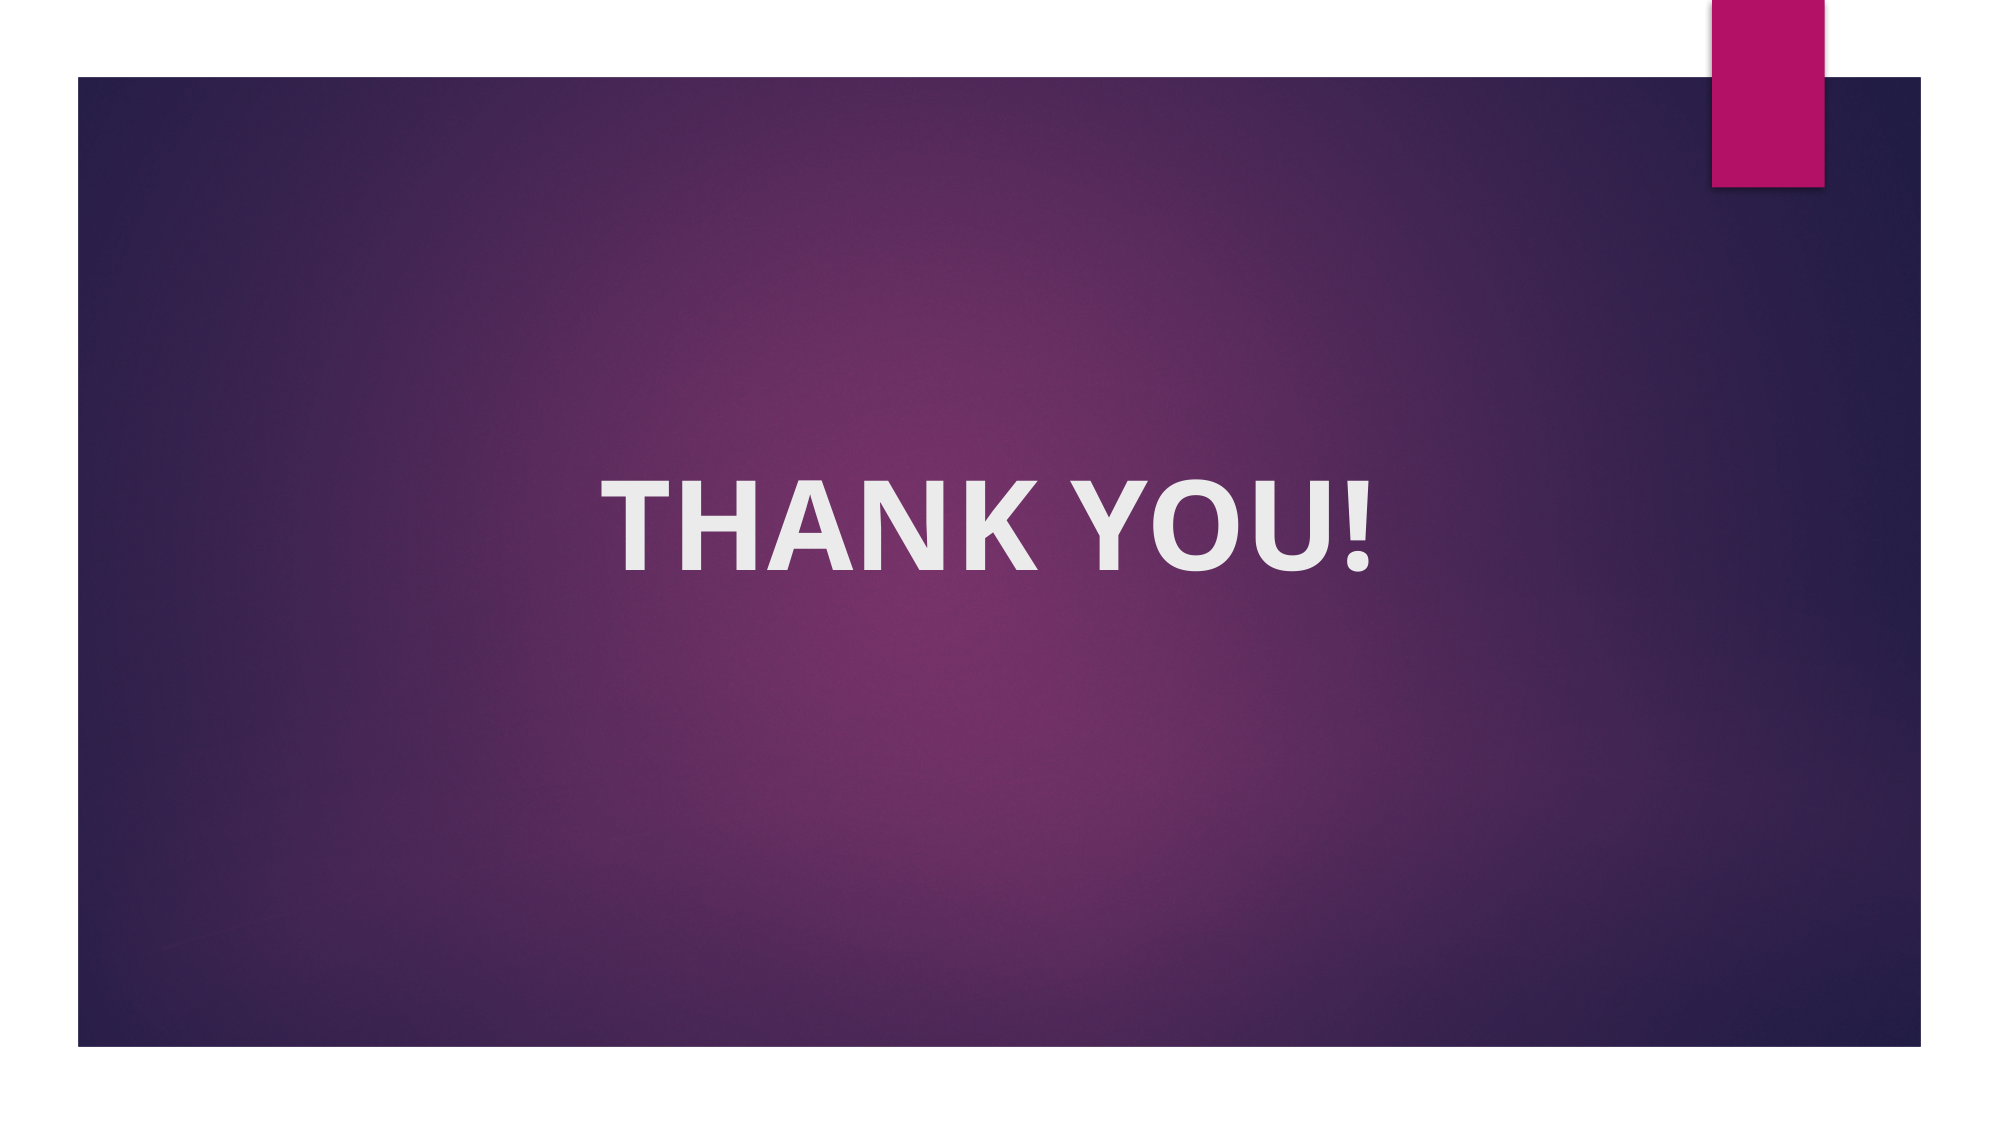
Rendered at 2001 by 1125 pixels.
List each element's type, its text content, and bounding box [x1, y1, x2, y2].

title THANK YOU! [350, 163, 1799, 603]
